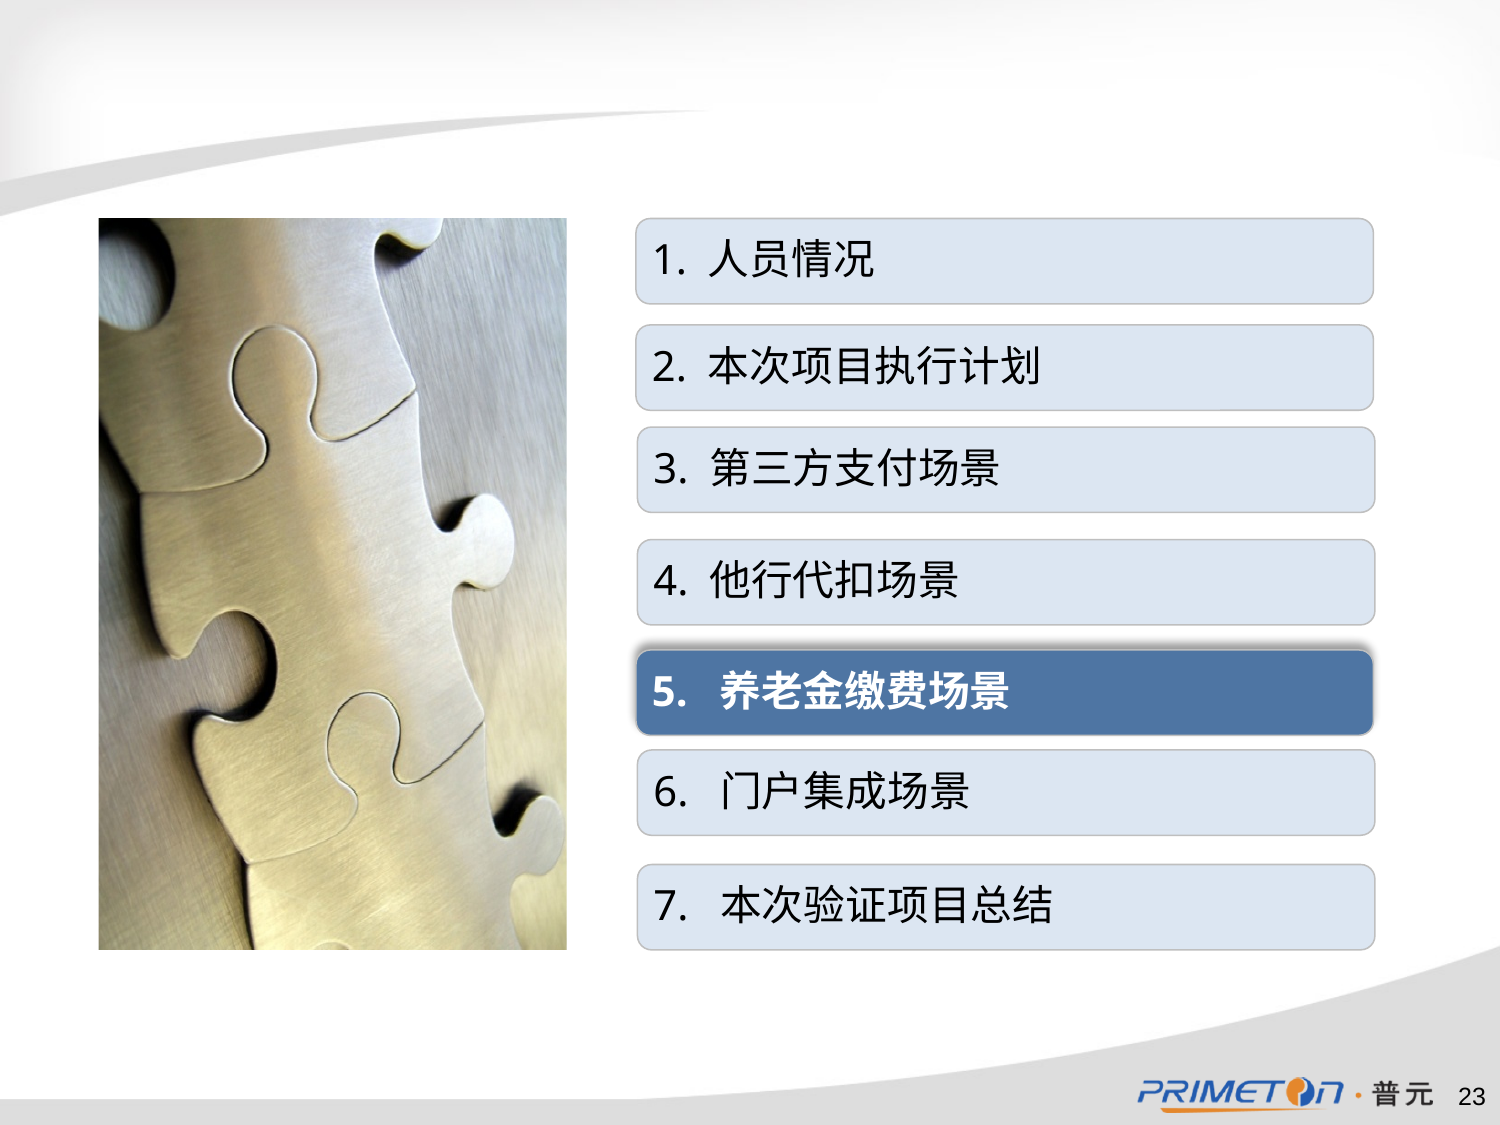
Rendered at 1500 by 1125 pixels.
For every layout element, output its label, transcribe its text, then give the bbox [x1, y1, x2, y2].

text_box 1. 人员情况 [635, 218, 1374, 304]
text_box 4. 他行代扣场景 [637, 539, 1375, 625]
text_box 3. 第三方支付场景 [637, 427, 1375, 513]
text_box 2. 本次项目执行计划 [635, 324, 1374, 411]
text_box 5. 养老金缴费场景 [635, 649, 1374, 736]
slide_number 23 [1150, 1074, 1500, 1118]
picture [0, 0, 1500, 1125]
text_box 7. 本次验证项目总结 [637, 864, 1375, 950]
text_box 6. 门户集成场景 [637, 749, 1375, 836]
